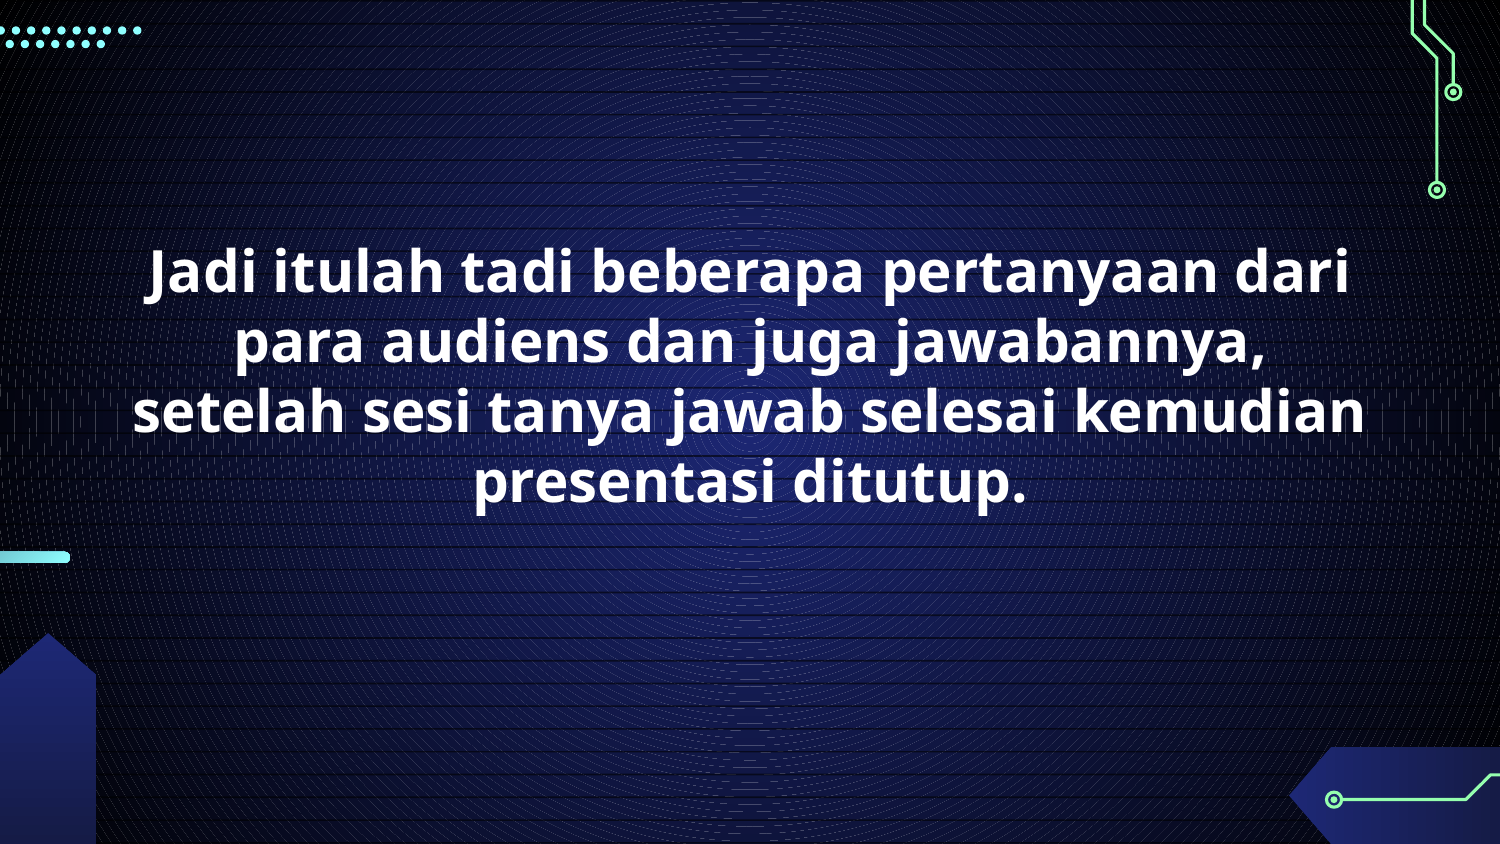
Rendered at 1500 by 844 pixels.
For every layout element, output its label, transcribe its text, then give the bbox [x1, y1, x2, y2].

title Jadi itulah tadi beberapa pertanyaan dari para audiens dan juga jawabannya, setelah sesi tanya jawab selesai kemudian presentasi ditutup. [116, 88, 1383, 660]
